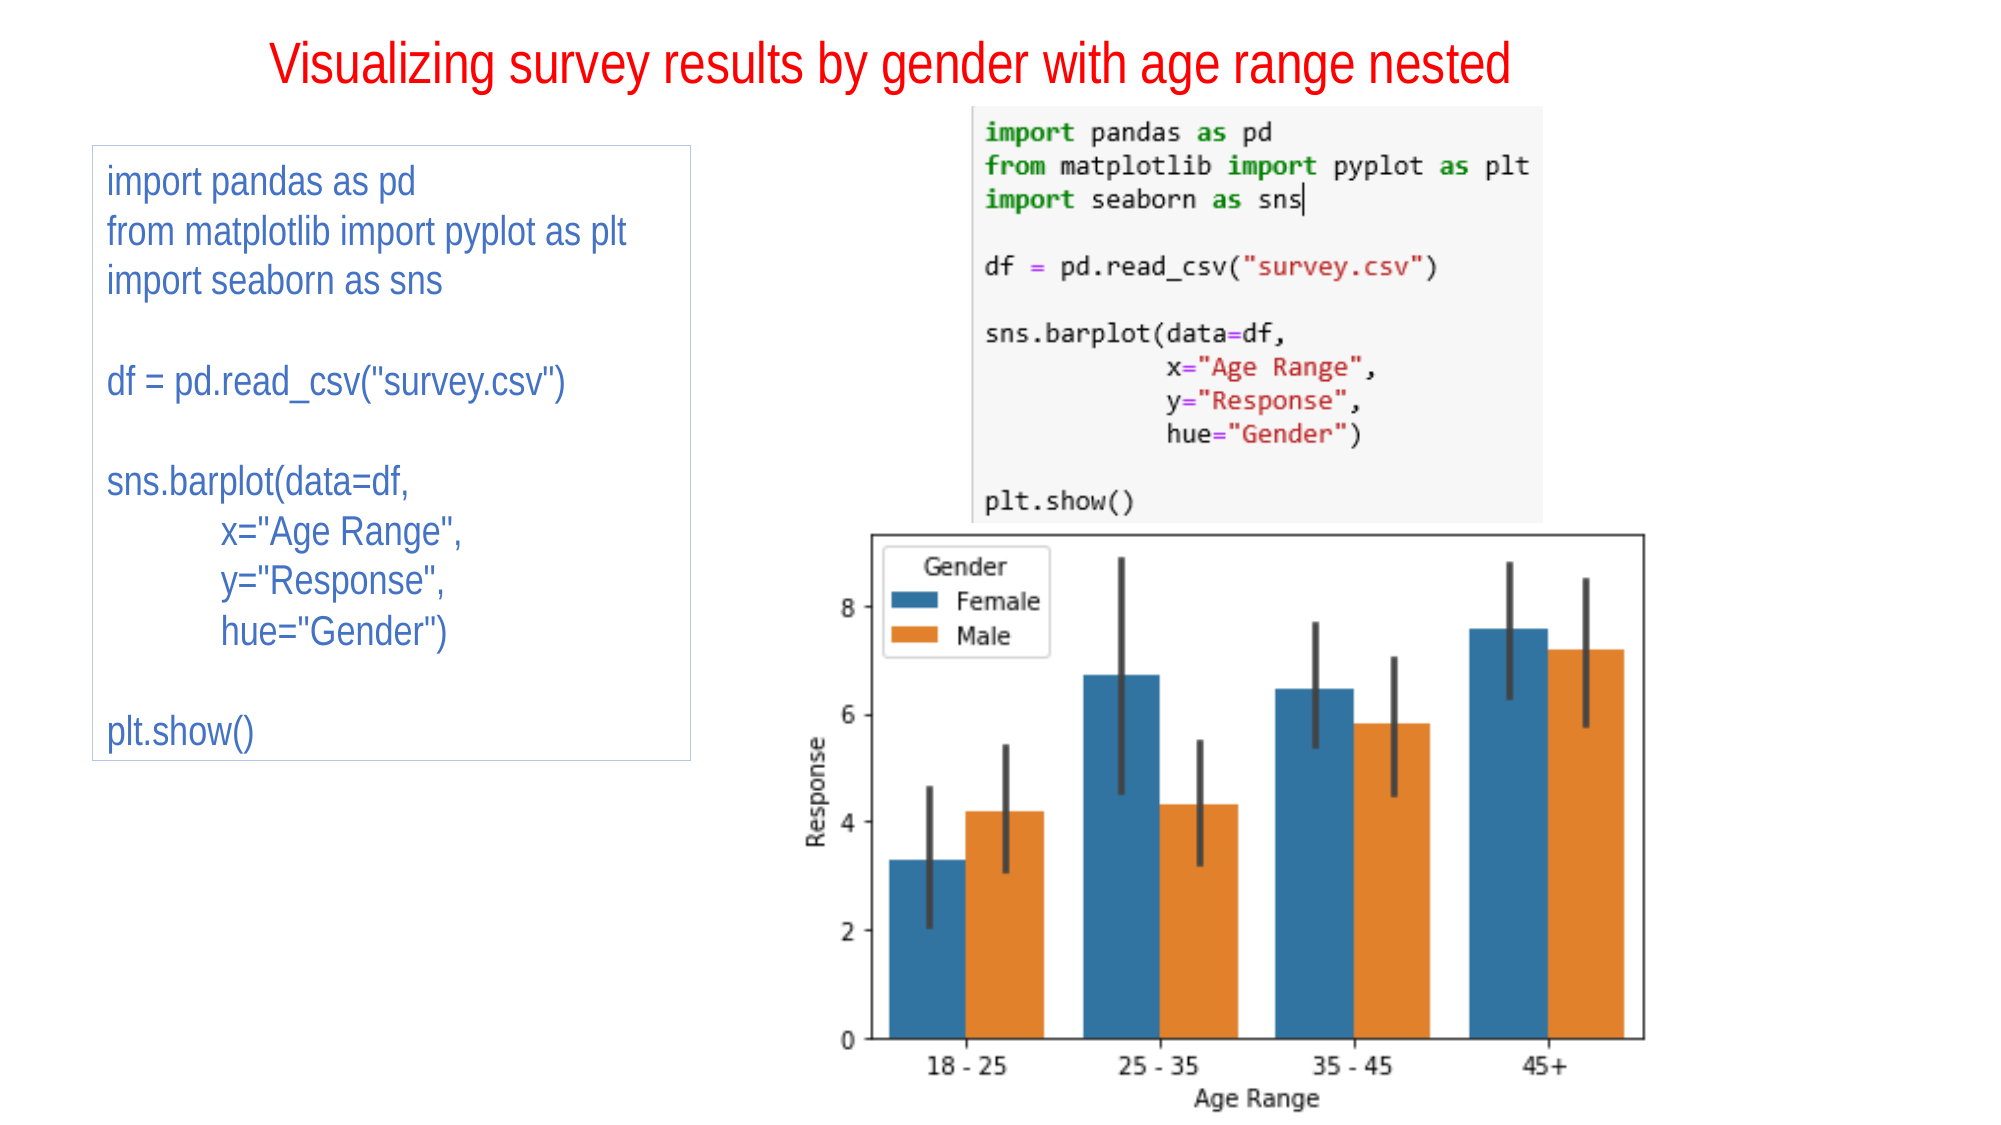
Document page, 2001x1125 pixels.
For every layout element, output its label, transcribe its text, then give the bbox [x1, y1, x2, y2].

picture [771, 106, 1678, 1117]
title Visualizing survey results by gender with age range nested [28, 23, 1754, 107]
text_box import pandas as pd from matplotlib import pyplot as plt import seaborn as sns df = pd.read_csv("survey.csv") sns.barplot(data=df, x="Age Range", y="Response", hue="Gender") plt.show() [92, 145, 691, 761]
